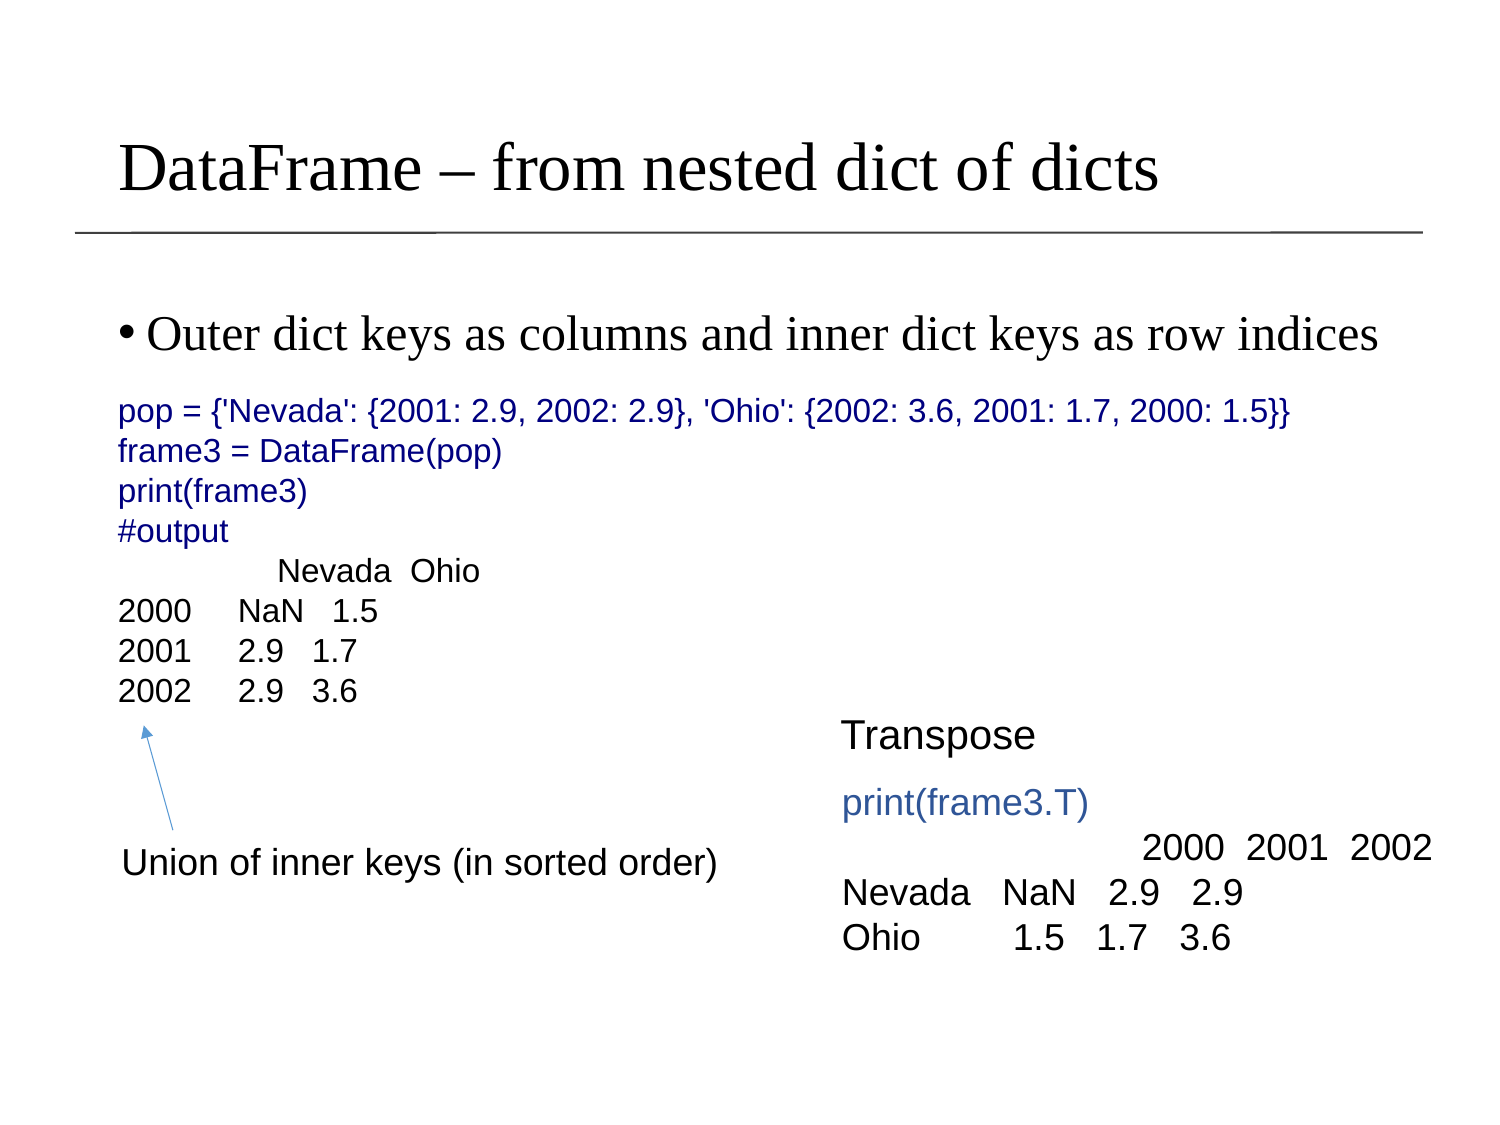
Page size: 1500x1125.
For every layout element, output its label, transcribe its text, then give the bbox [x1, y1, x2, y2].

title DataFrame – from nested dict of dicts [103, 59, 1397, 278]
text_box pop = {'Nevada': {2001: 2.9, 2002: 2.9}, 'Ohio': {2002: 3.6, 2001: 1.7, 2000: 1.5}} frame3 = DataFrame(pop) print(frame3) #output Nevada Ohio 2000 NaN 1.5 2001 2.9 1.7 2002 2.9 3.6 [103, 382, 1436, 717]
list Outer dict keys as columns and inner dict keys as row indices [103, 299, 1397, 382]
text_box Union of inner keys (in sorted order) [106, 830, 734, 890]
list Outer dict keys as columns and inner dict keys as row indices [103, 717, 1397, 1014]
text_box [143, 725, 173, 831]
text_box Transpose [825, 700, 1052, 766]
text_box print(frame3.T) 2000 2001 2002 Nevada NaN 2.9 2.9 Ohio 1.5 1.7 3.6 [827, 770, 1478, 966]
